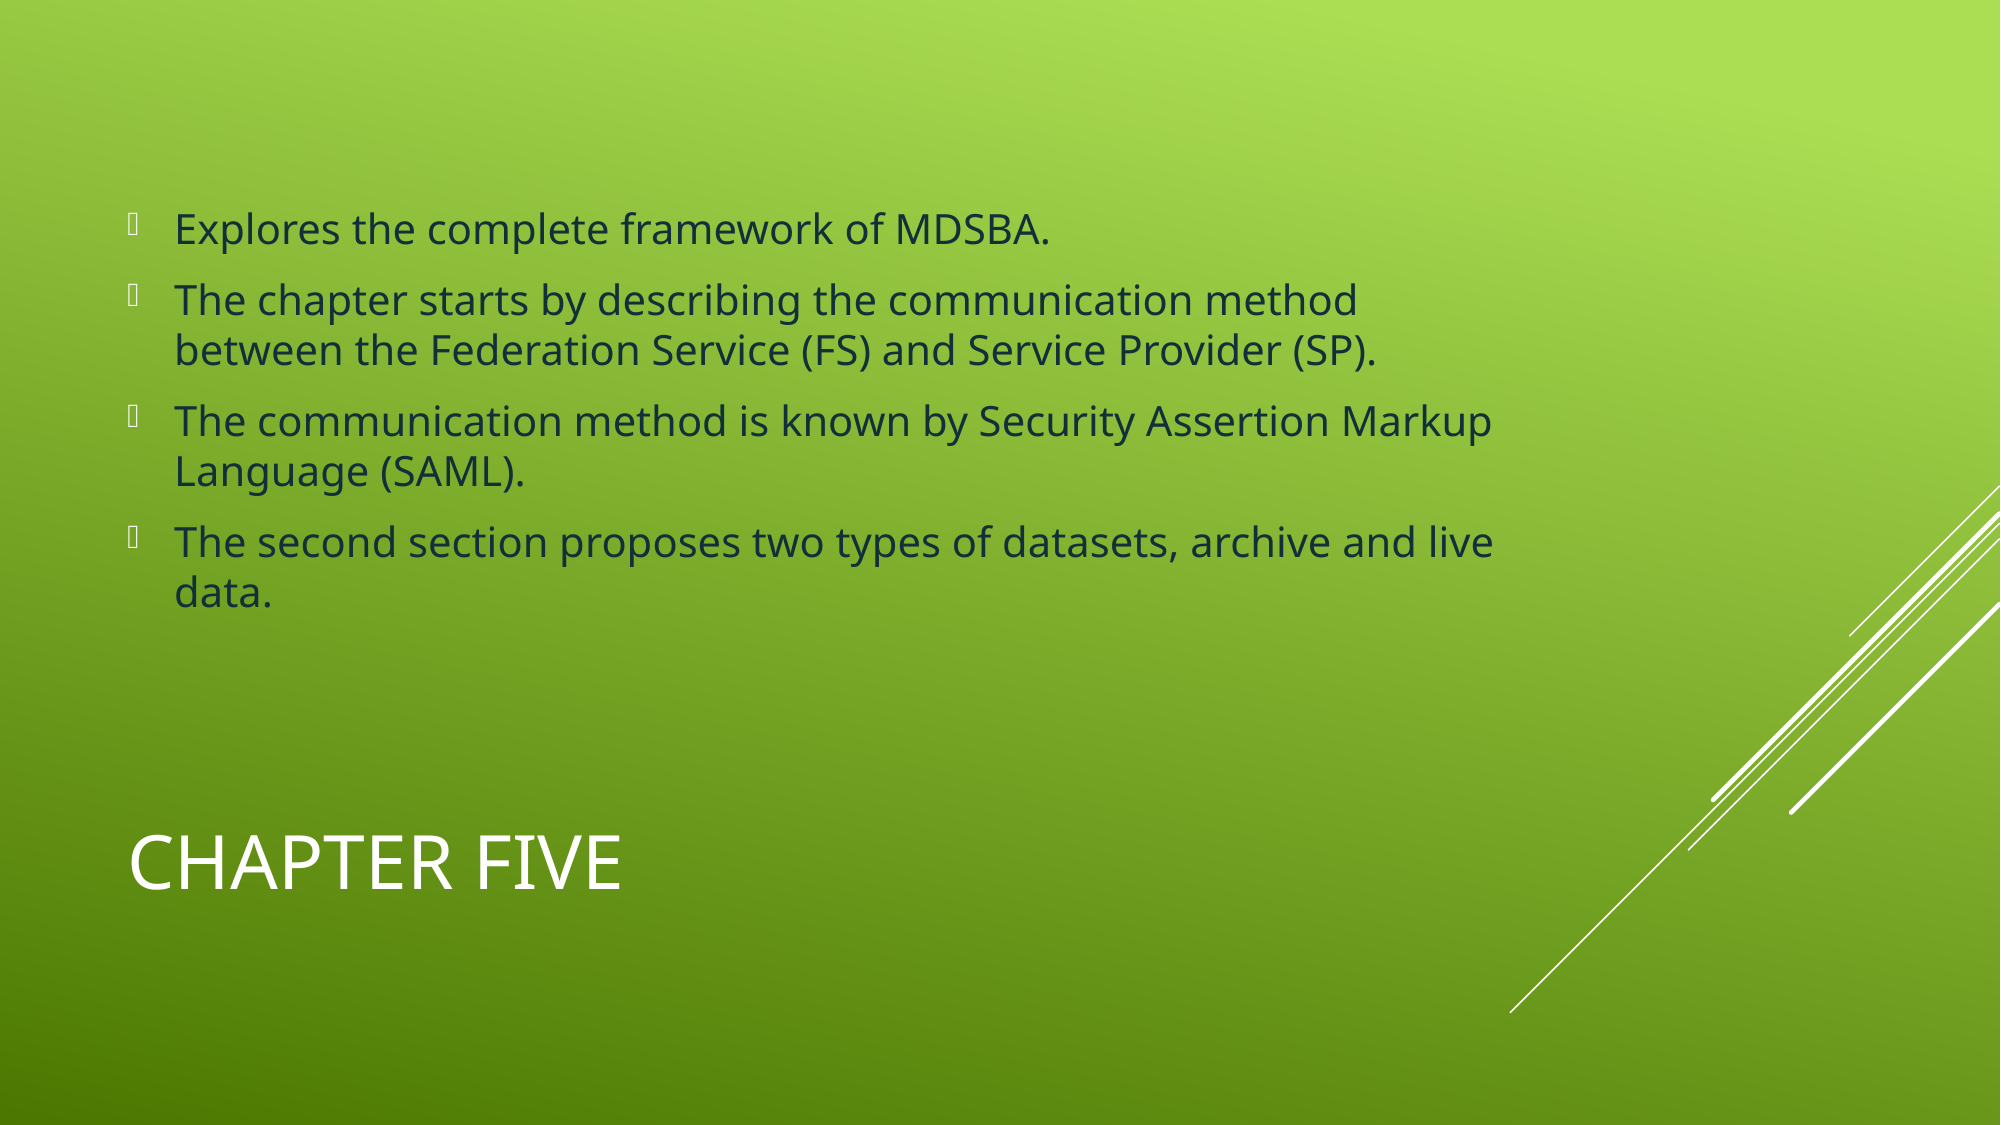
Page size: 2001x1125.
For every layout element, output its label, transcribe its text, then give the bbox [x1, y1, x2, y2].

title Chapter Five [112, 736, 1513, 984]
list Explores the complete framework of MDSBA. The chapter starts by describing the communication method between the Federation Service (FS) and Service Provider (SP). The communication method is known by Security Assertion Markup Language (SAML). The second section proposes two types of datasets, archive and live data. [112, 112, 1513, 706]
